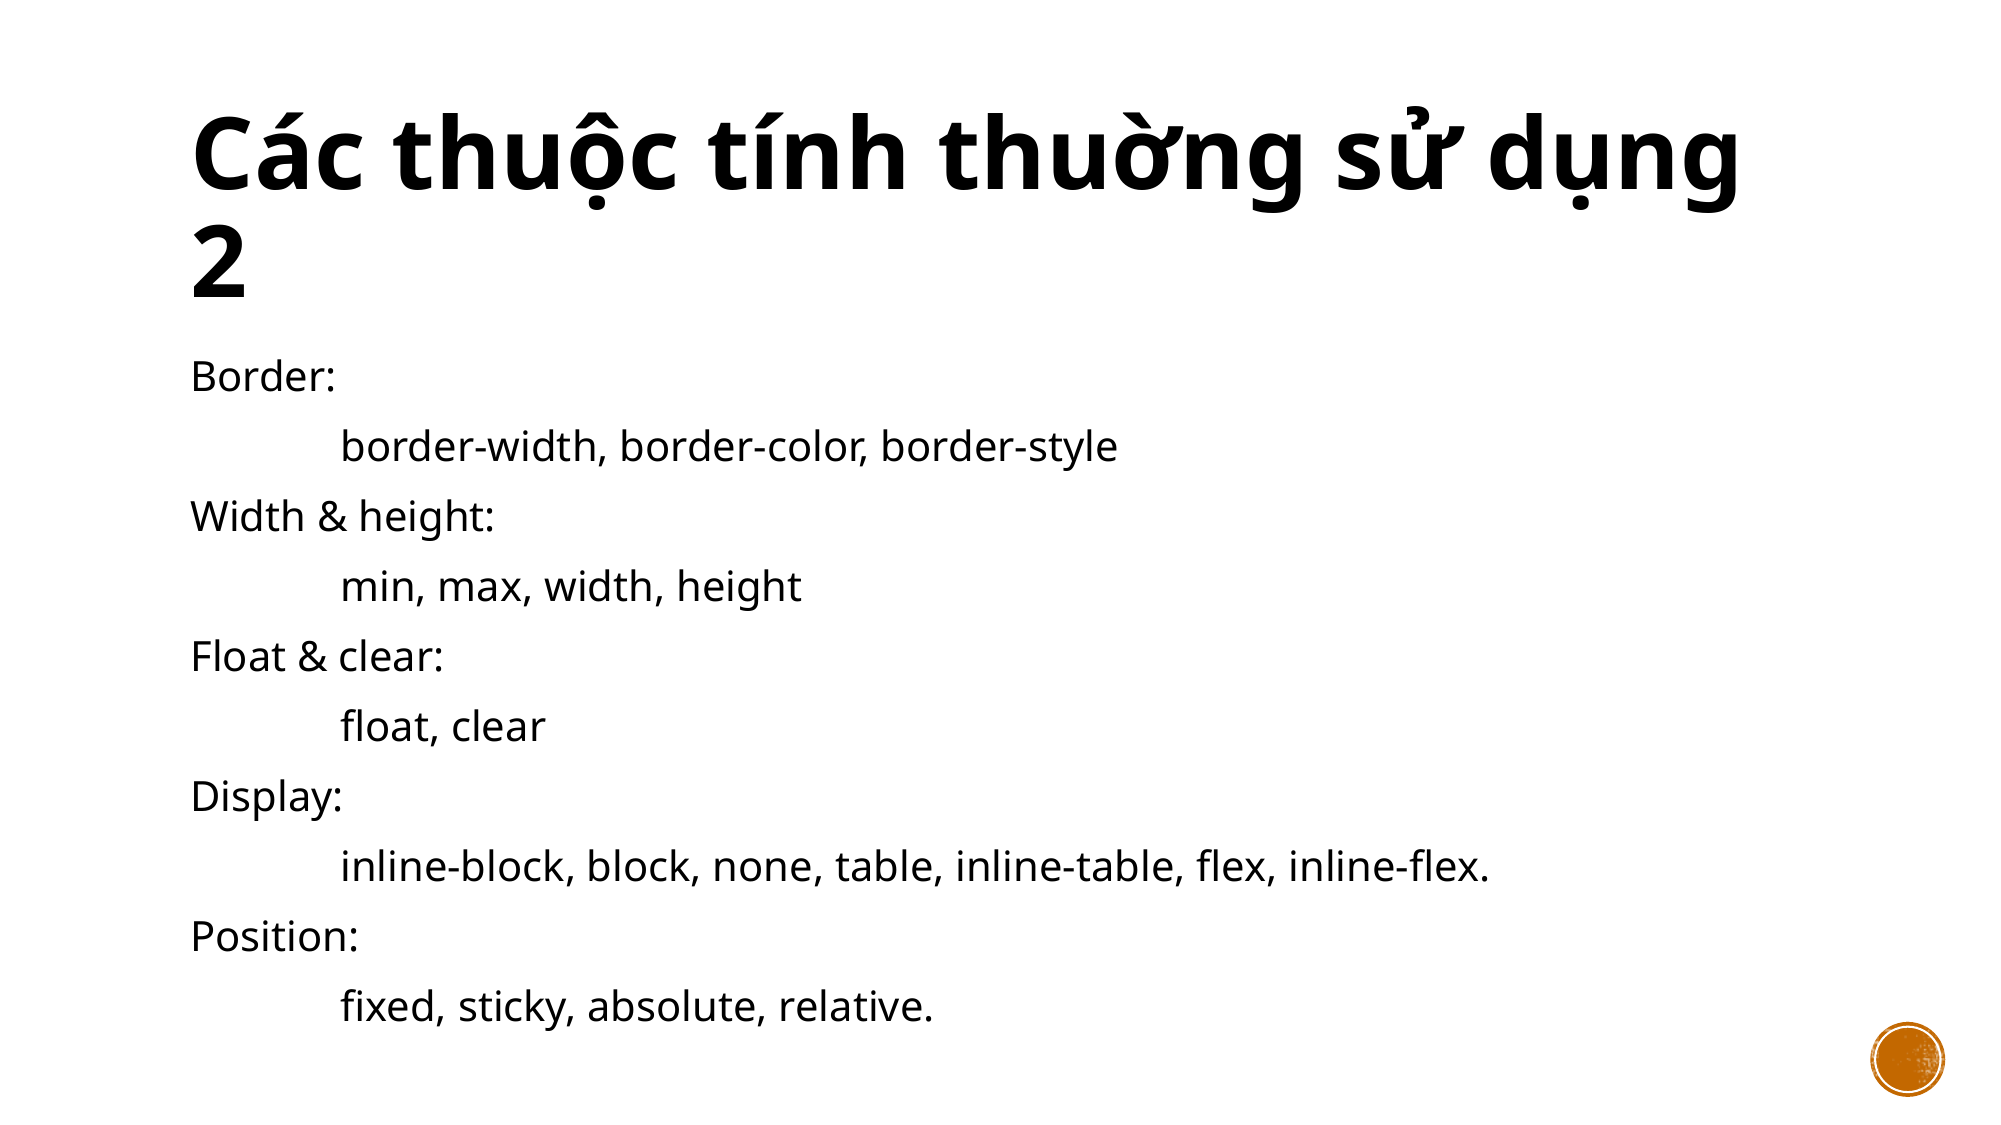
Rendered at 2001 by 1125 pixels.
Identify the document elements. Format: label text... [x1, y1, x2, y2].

title Các thuộc tính thuờng sử dụng 2 [175, 79, 1826, 344]
list Border: border-width, border-color, border-style Width & height: min, max, width, height Float & clear: float, clear Display: inline-block, block, none, table, inline-table, flex, inline-flex. Position: fixed, sticky, absolute, relative. [175, 348, 1826, 1073]
